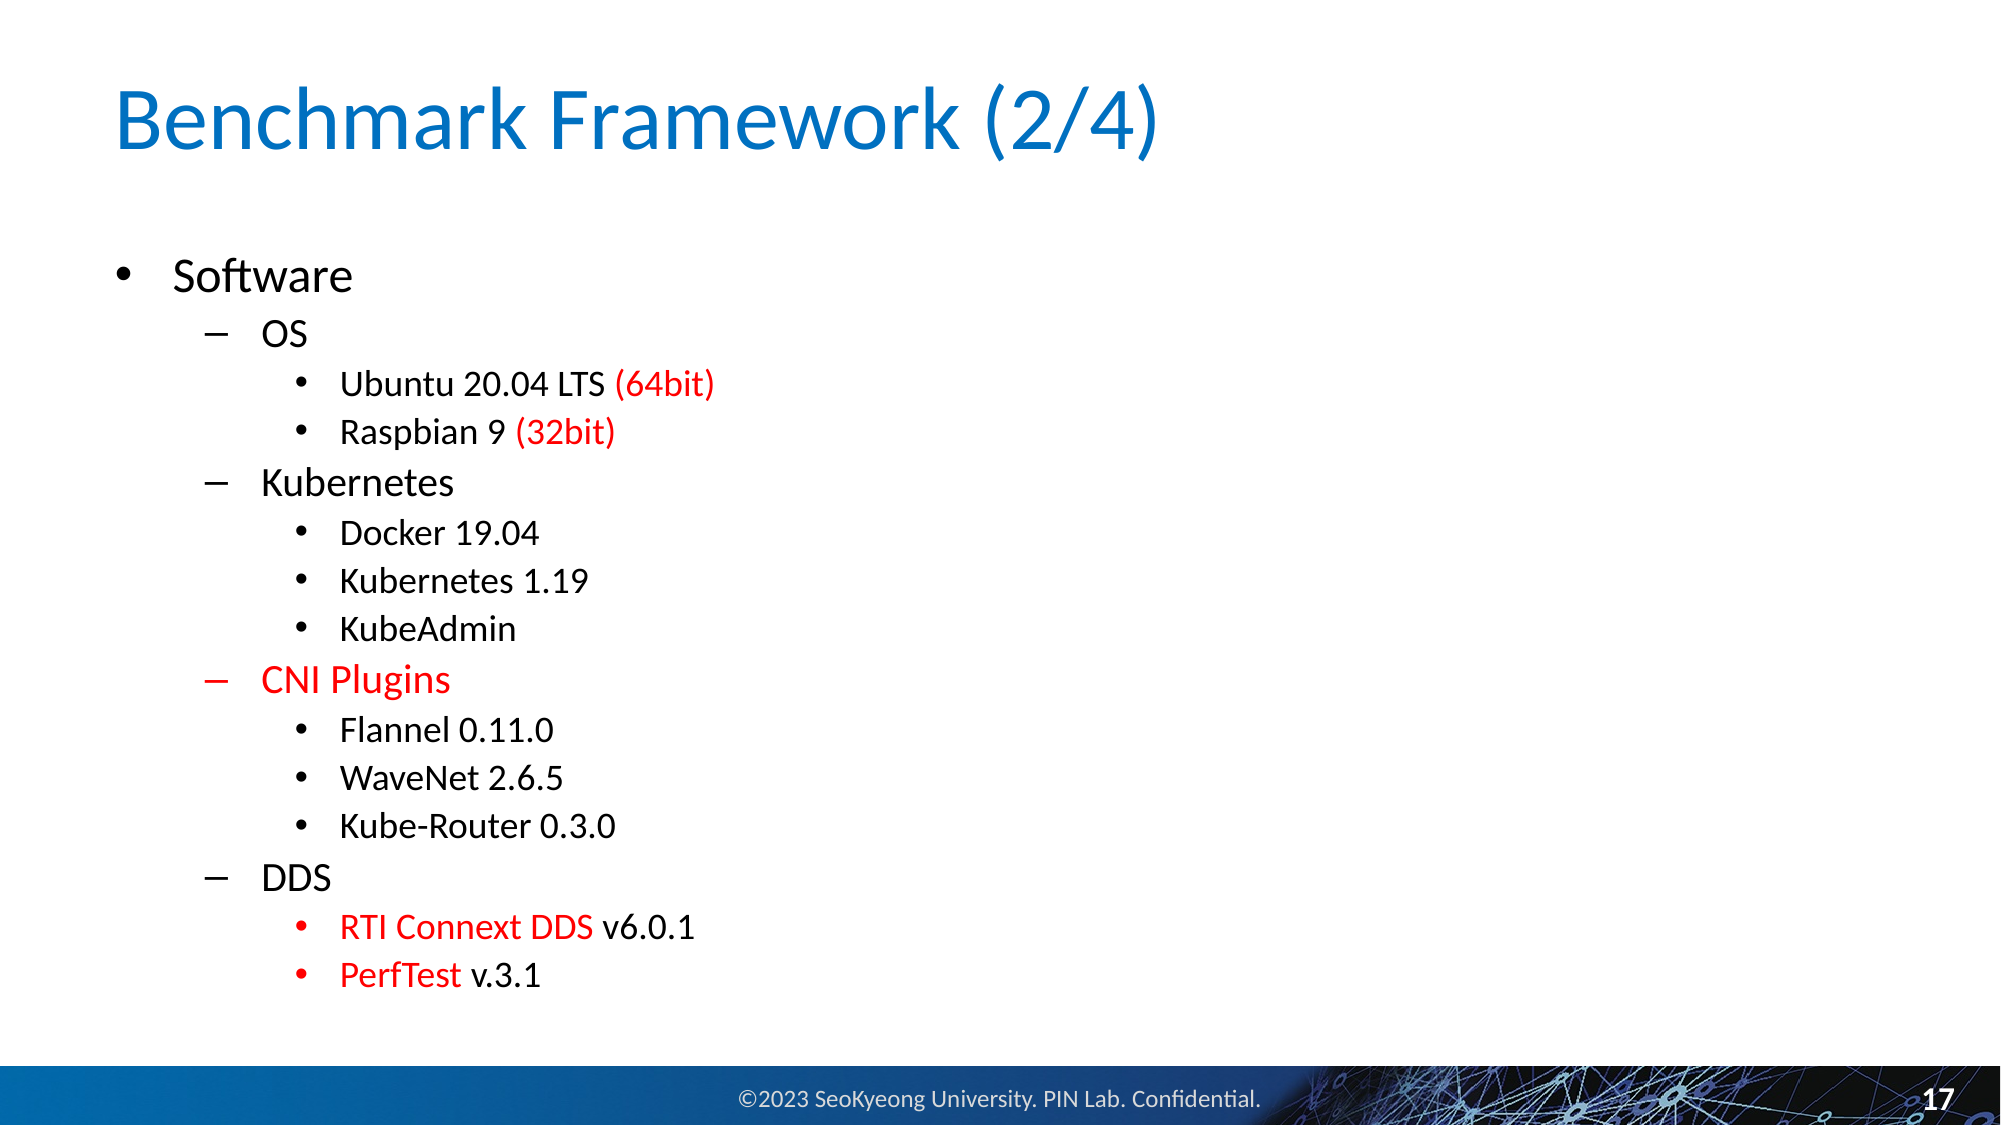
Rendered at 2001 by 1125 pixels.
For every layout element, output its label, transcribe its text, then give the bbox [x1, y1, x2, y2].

list Software OS Ubuntu 20.04 LTS (64bit) Raspbian 9 (32bit) Kubernetes Docker 19.04 Kubernetes 1.19 KubeAdmin CNI Plugins Flannel 0.11.0 WaveNet 2.6.5 Kube-Router 0.3.0 DDS RTI Connext DDS v6.0.1 PerfTest v.3.1 [99, 235, 1900, 1080]
title Benchmark Framework (2/4) [99, 45, 1745, 200]
slide_number 17 [1519, 1067, 1970, 1125]
picture [1900, 1066, 2001, 1125]
picture [0, 1066, 1519, 1125]
